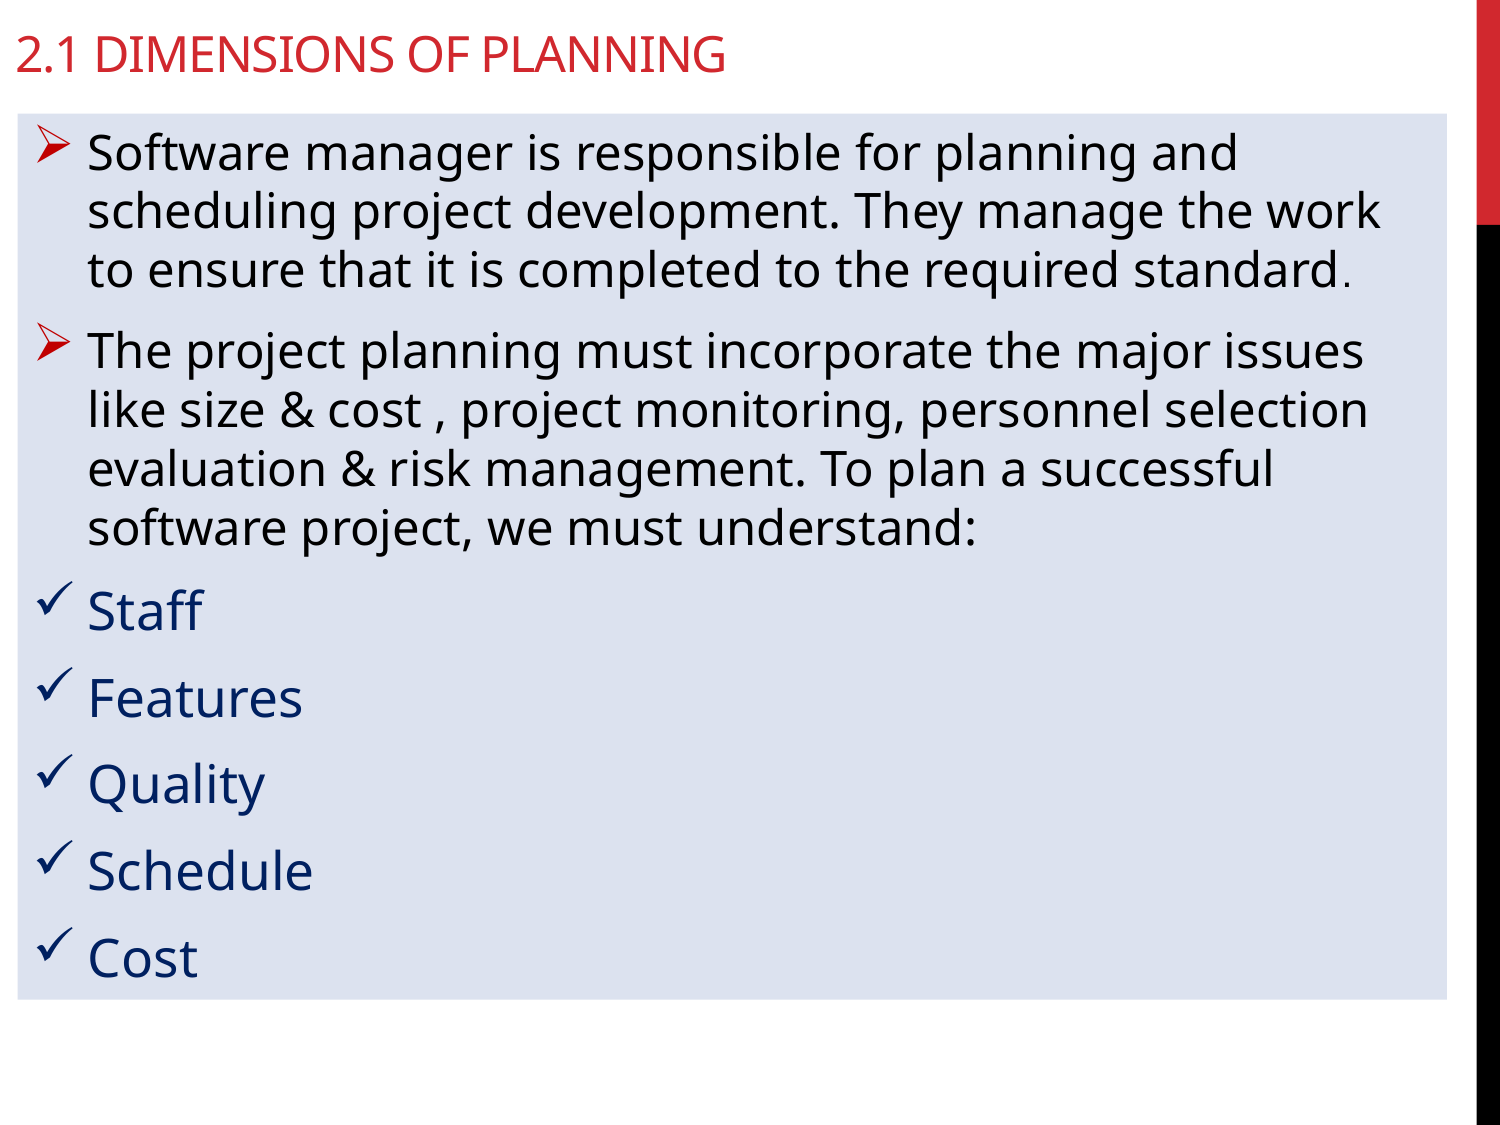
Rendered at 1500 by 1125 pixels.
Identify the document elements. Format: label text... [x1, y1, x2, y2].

title 2.1 Dimensions of planning [0, 0, 1412, 90]
list Software manager is responsible for planning and scheduling project development. They manage the work to ensure that it is completed to the required standard. The project planning must incorporate the major issues like size & cost , project monitoring, personnel selection evaluation & risk management. To plan a successful software project, we must understand: Staff Features Quality Schedule Cost [17, 113, 1447, 1000]
